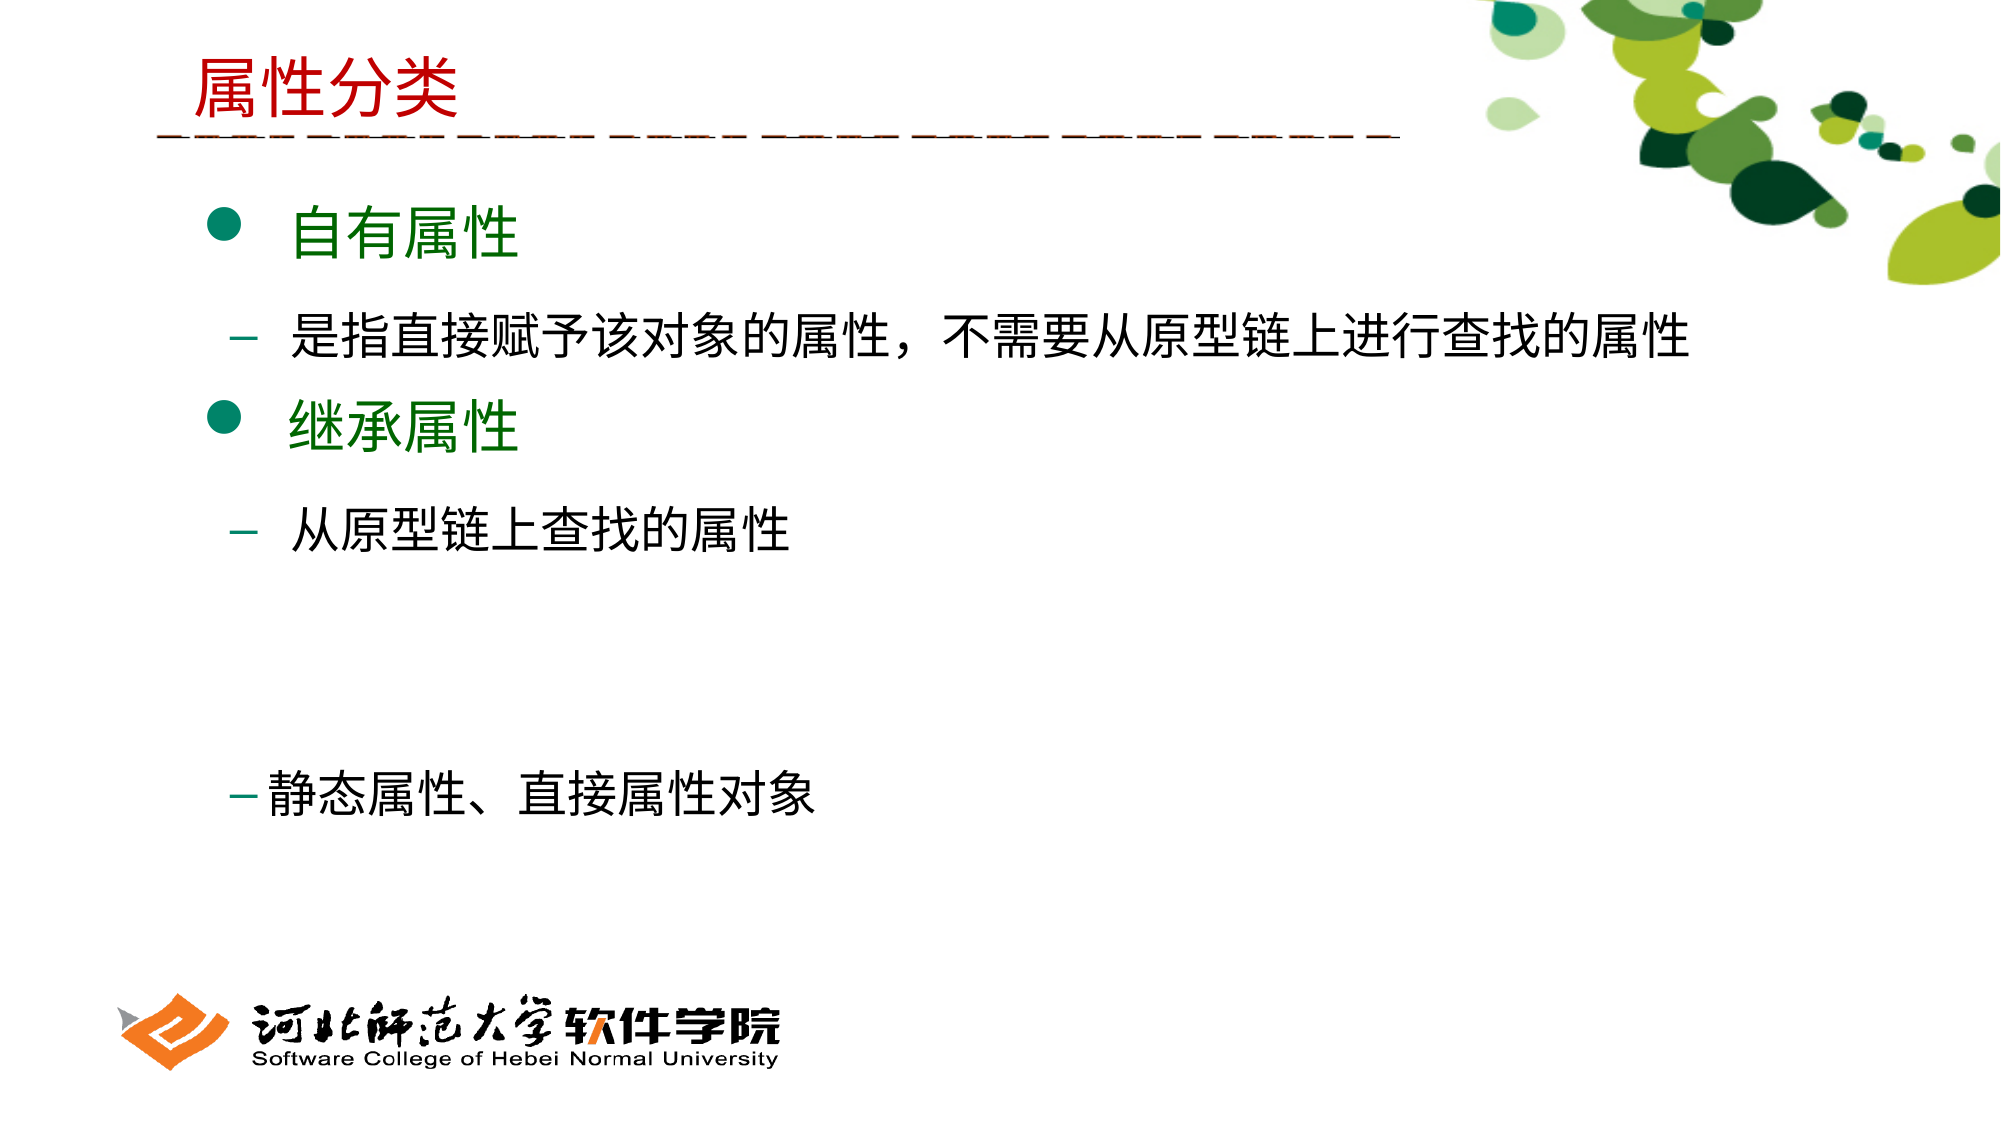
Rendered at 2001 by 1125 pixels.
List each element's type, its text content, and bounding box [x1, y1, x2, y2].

list 自有属性 是指直接赋予该对象的属性，不需要从原型链上进行查找的属性 继承属性 从原型链上查找的属性 静态属性、直接属性对象 [187, 175, 1983, 983]
picture [0, 0, 2001, 1125]
list 属性分类 [178, 38, 1523, 120]
